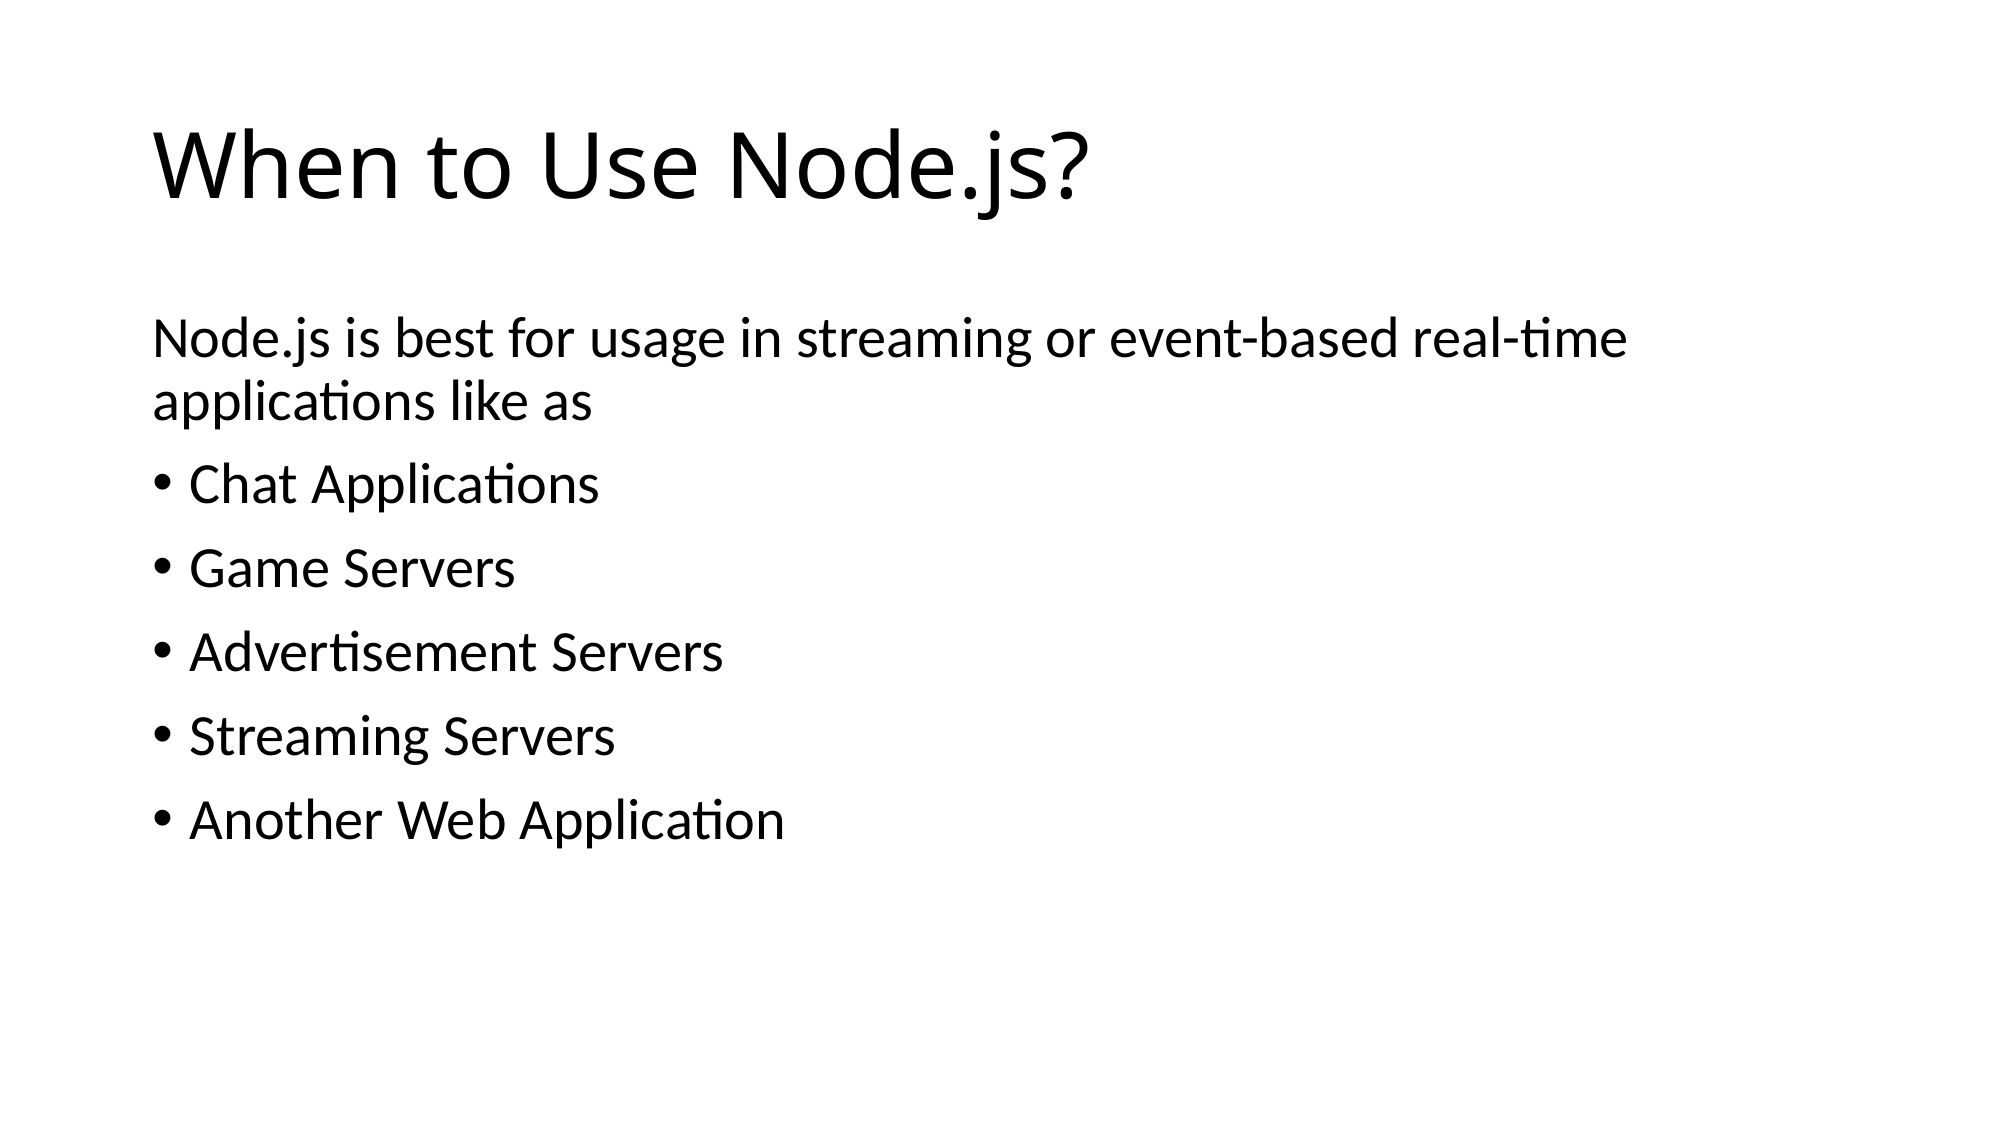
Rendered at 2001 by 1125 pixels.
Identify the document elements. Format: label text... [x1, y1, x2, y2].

list Node.js is best for usage in streaming or event-based real-time applications like as Chat Applications Game Servers Advertisement Servers Streaming Servers Another Web Application [137, 299, 1863, 1014]
title When to Use Node.js? [137, 59, 1863, 278]
